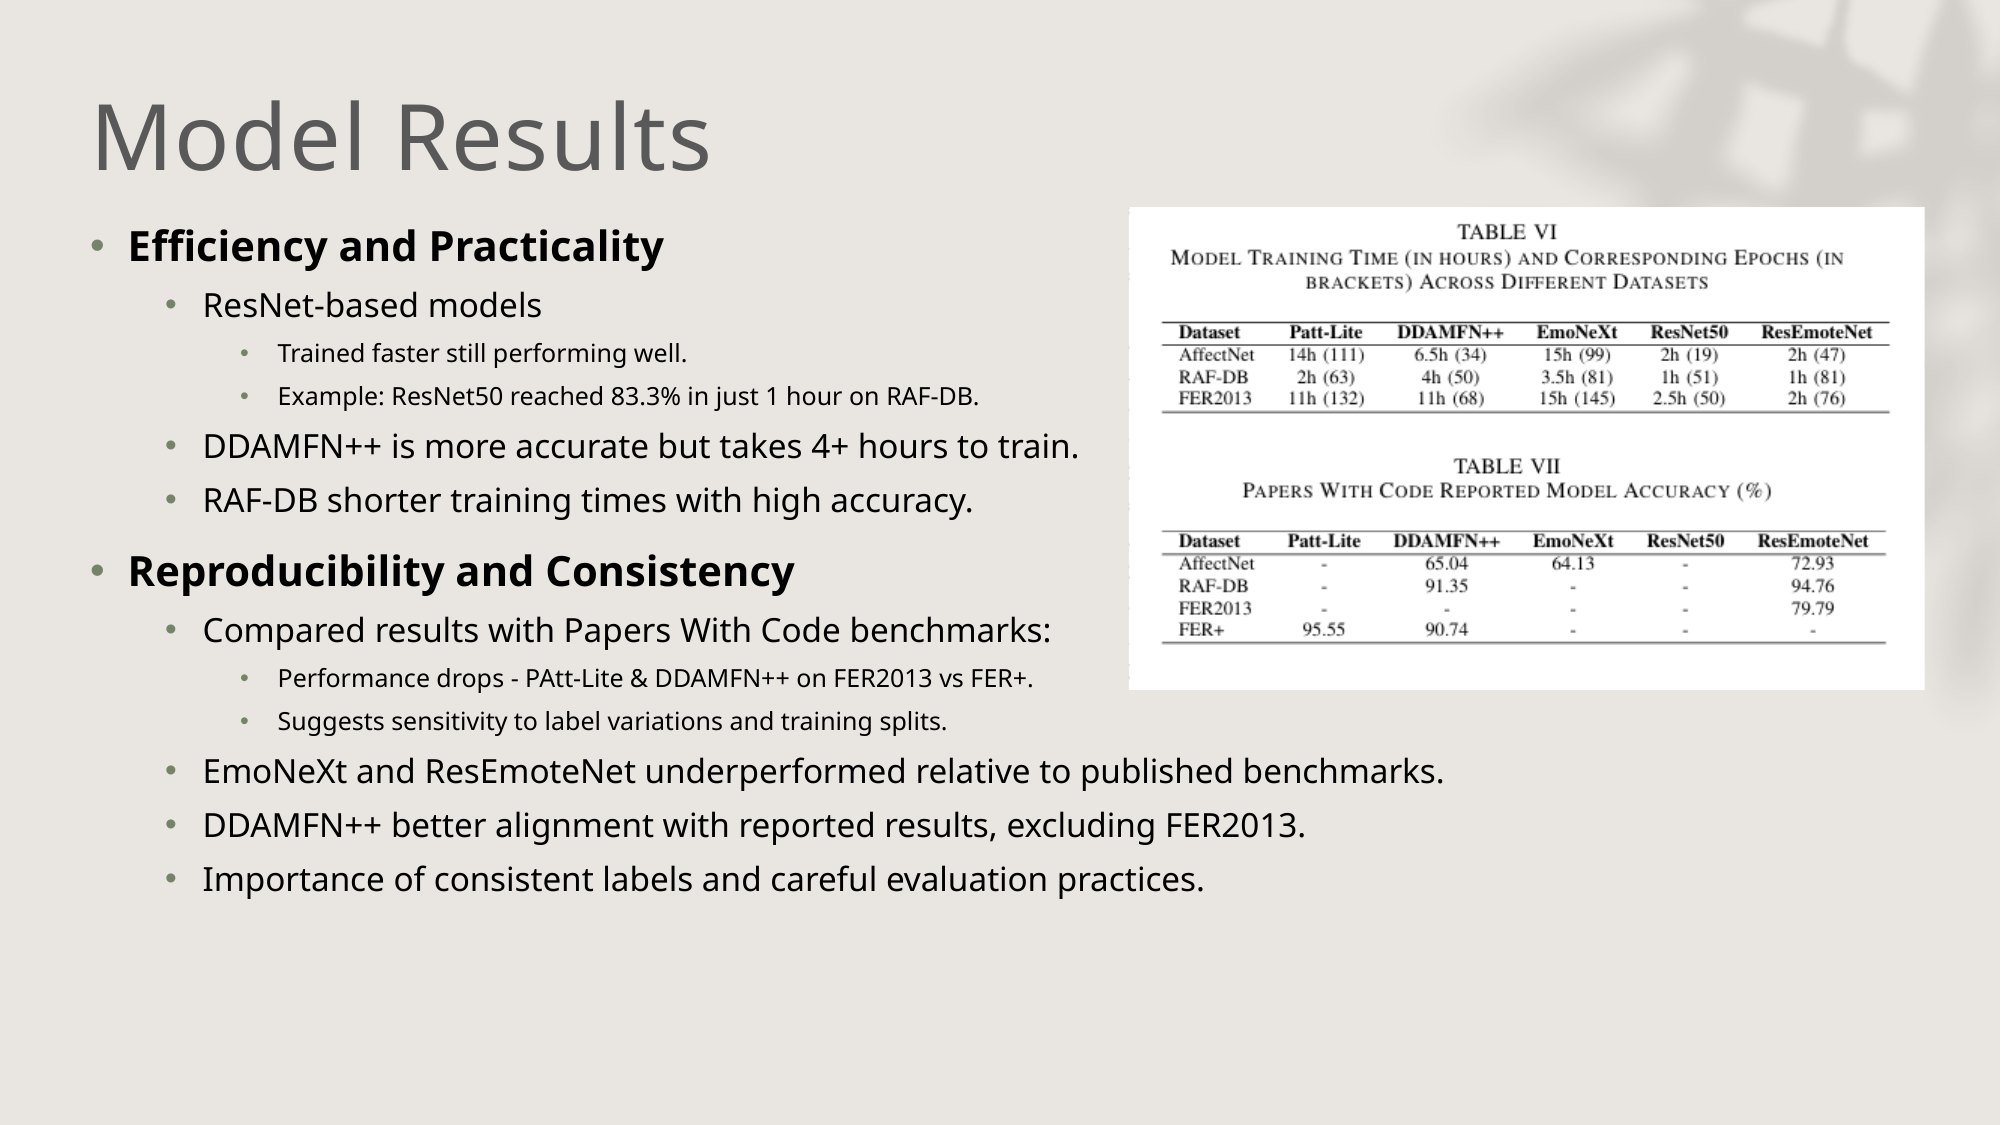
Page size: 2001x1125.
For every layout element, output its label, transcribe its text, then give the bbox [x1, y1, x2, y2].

list Efficiency and Practicality ResNet-based models Trained faster still performing well. Example: ResNet50 reached 83.3% in just 1 hour on RAF-DB. DDAMFN++ is more accurate but takes 4+ hours to train. RAF-DB shorter training times with high accuracy. Reproducibility and Consistency Compared results with Papers With Code benchmarks: Performance drops - PAtt-Lite & DDAMFN++ on FER2013 vs FER+. Suggests sensitivity to label variations and training splits. EmoNeXt and ResEmoteNet underperformed relative to published benchmarks. DDAMFN++ better alignment with reported results, excluding FER2013. Importance of consistent labels and careful evaluation practices. [75, 207, 1925, 1065]
title Model Results [75, 60, 843, 207]
picture [1128, 207, 1925, 690]
